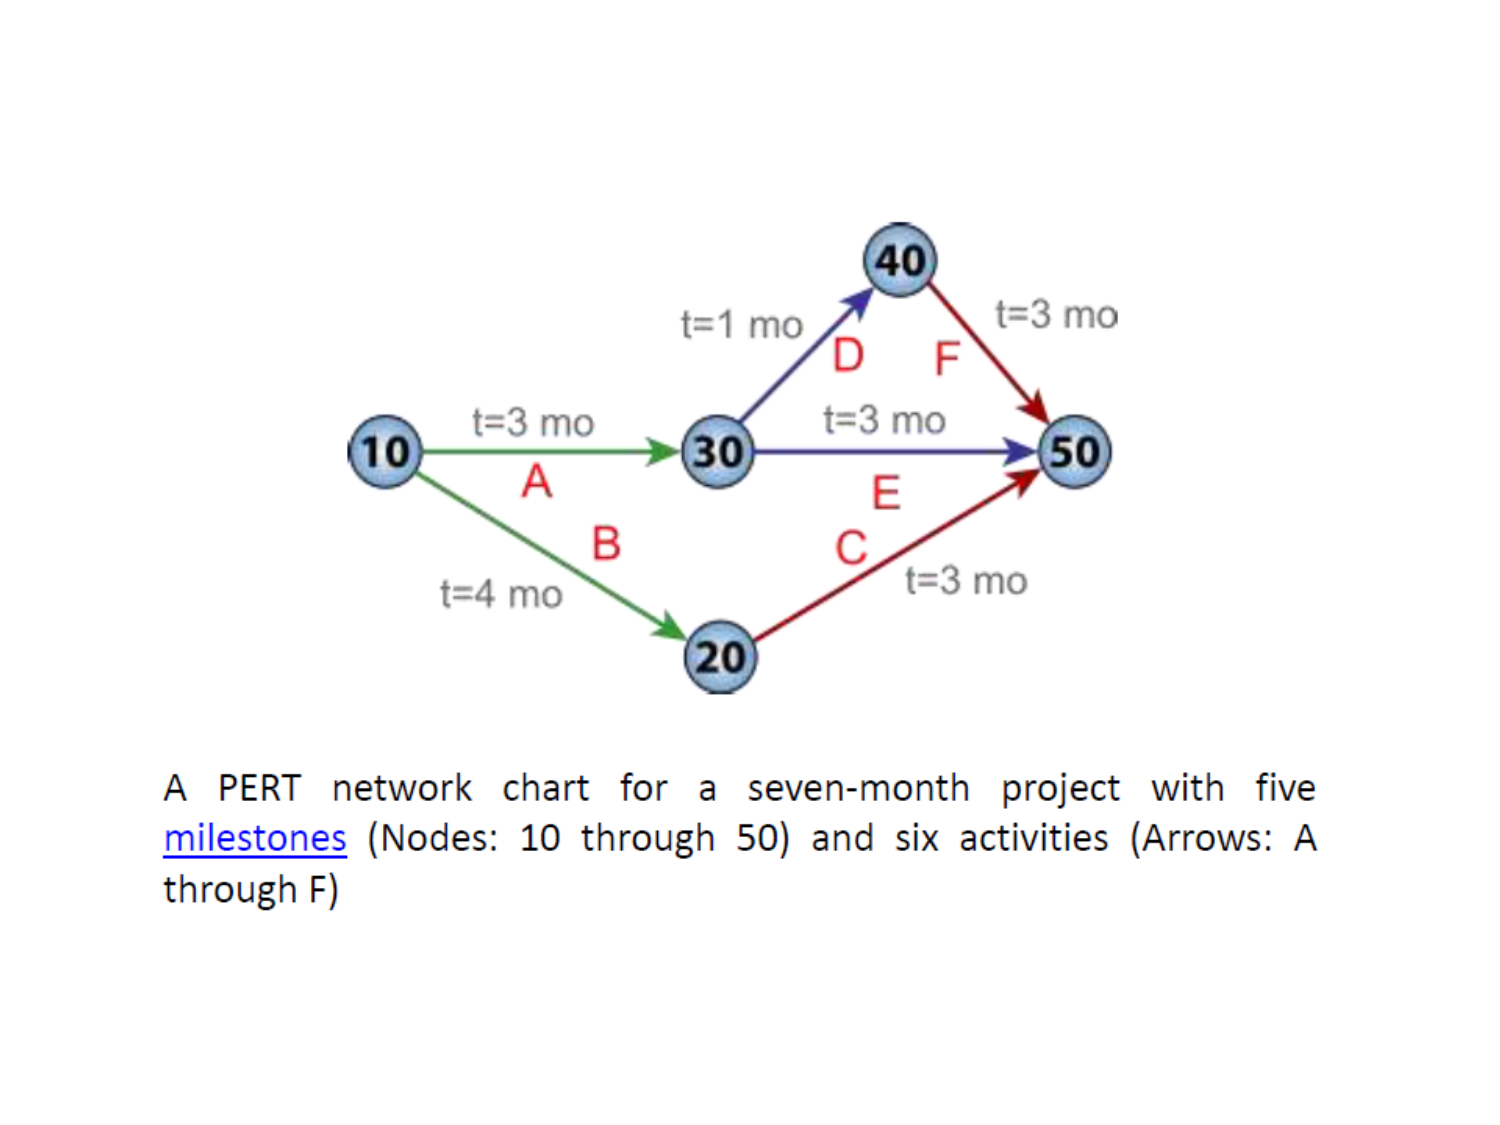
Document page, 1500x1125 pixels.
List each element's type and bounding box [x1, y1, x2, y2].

picture [145, 152, 1355, 973]
